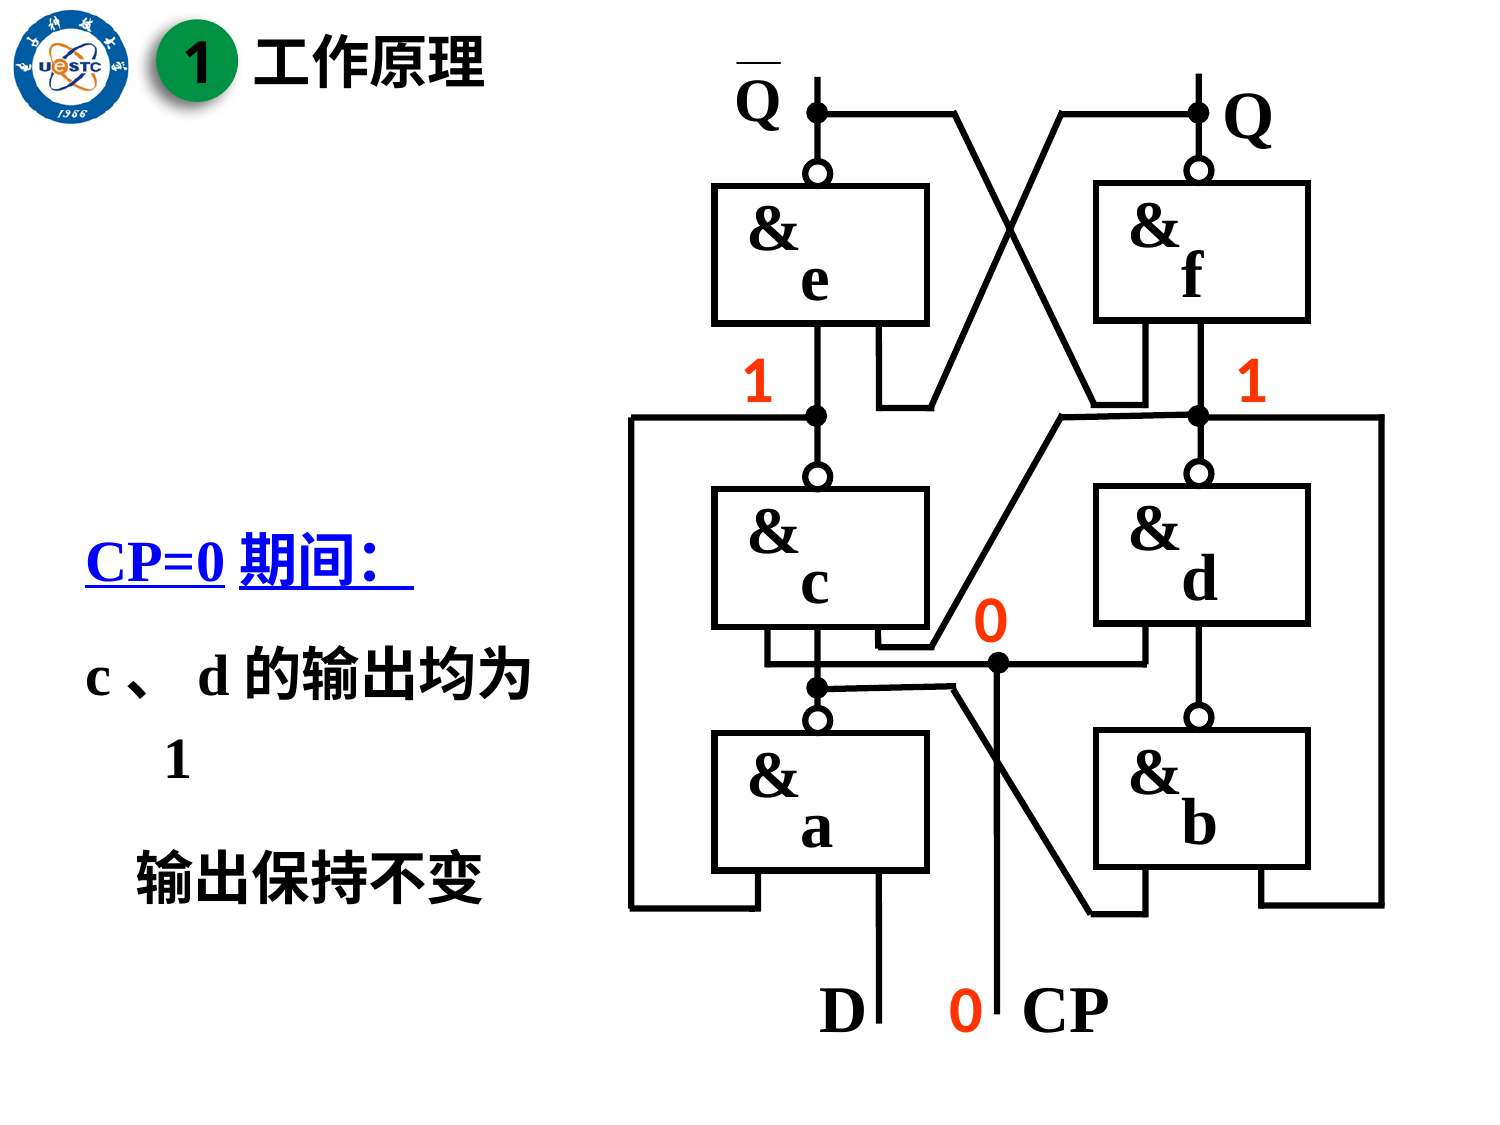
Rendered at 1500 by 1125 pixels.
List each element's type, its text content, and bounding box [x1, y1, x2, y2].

text_box 输出保持不变 [120, 834, 500, 919]
picture [6, 8, 136, 126]
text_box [629, 49, 1385, 1055]
text_box 工作原理 [238, 17, 601, 103]
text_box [725, 328, 1349, 424]
text_box 1 [154, 17, 241, 105]
text_box CP=0期间： c、d的输出均为1 [70, 501, 554, 799]
